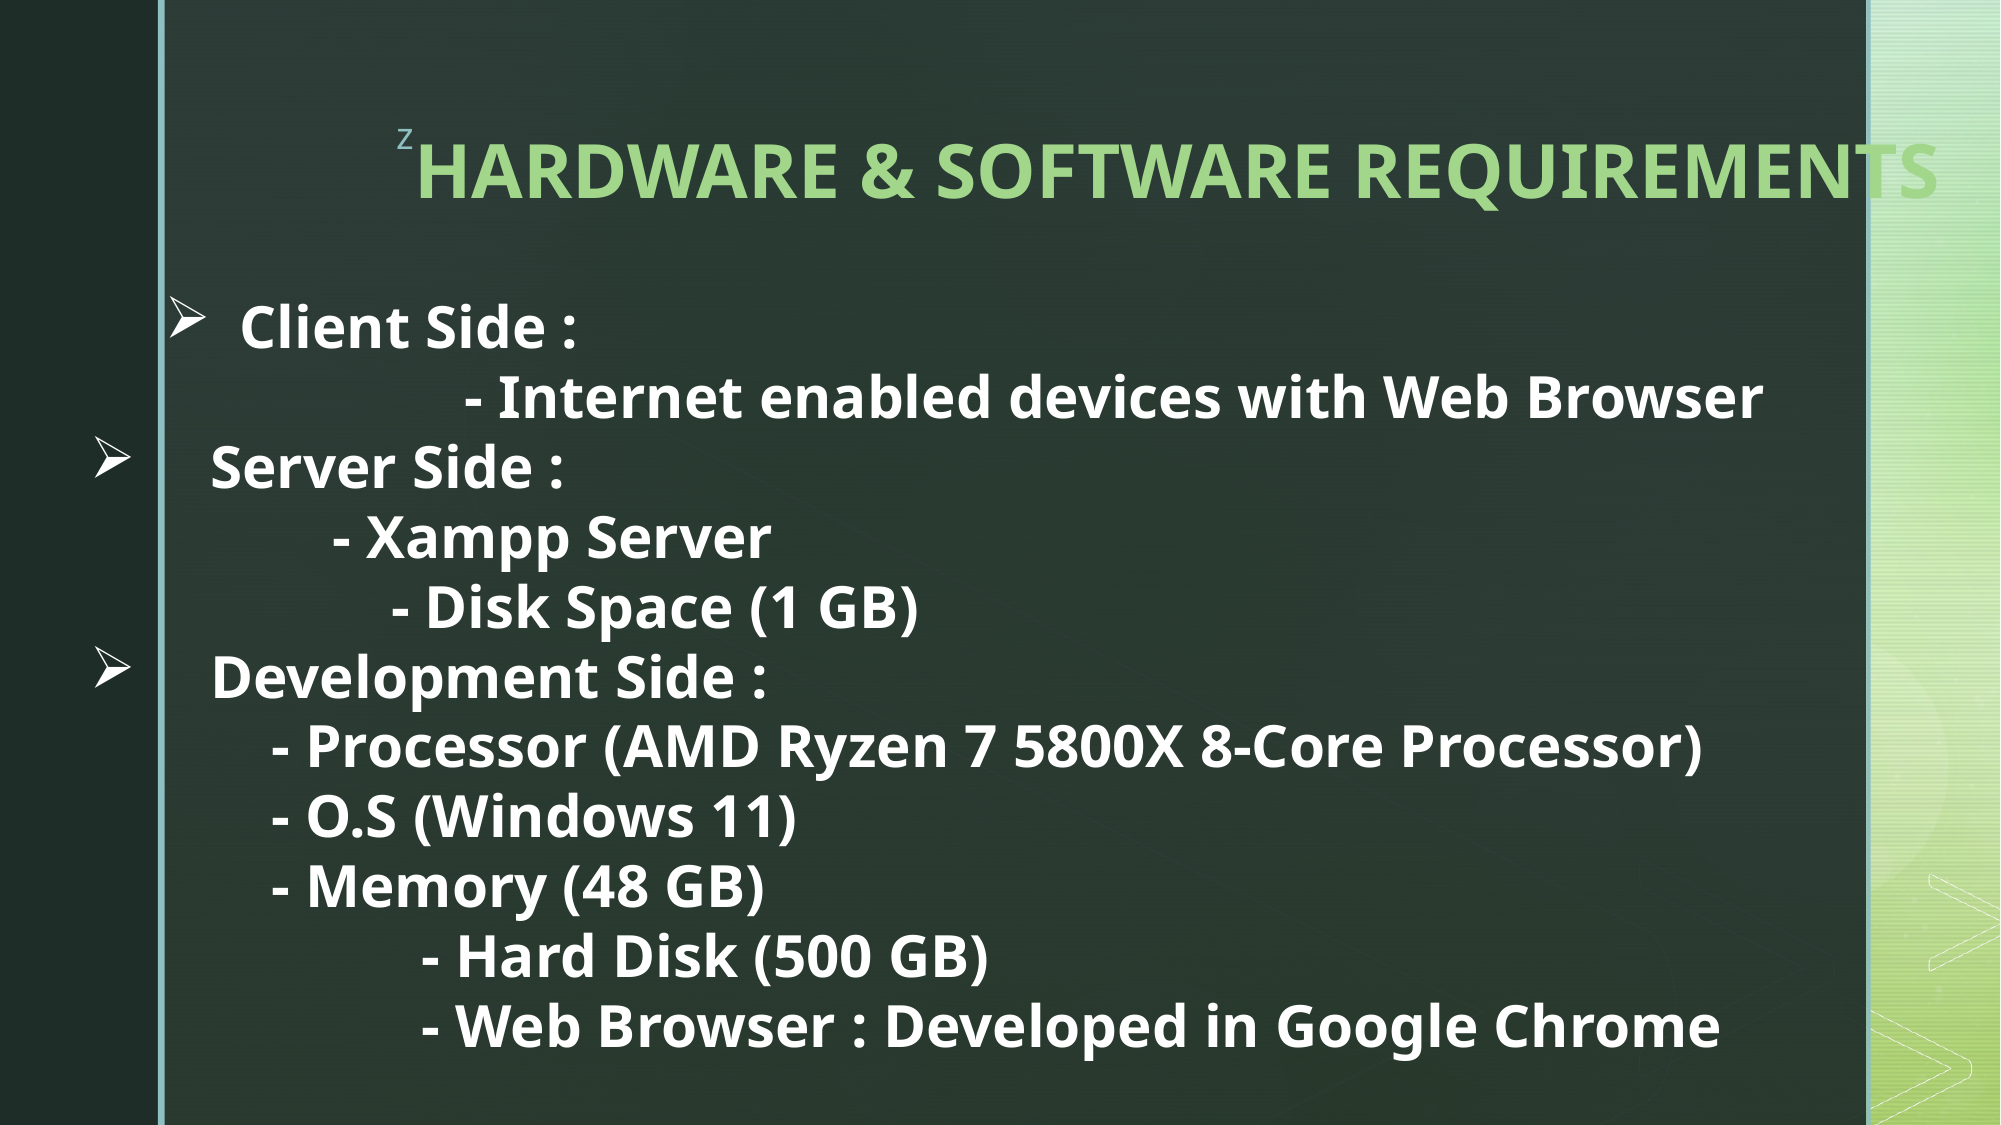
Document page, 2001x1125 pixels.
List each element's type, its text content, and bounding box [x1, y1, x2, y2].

title HARDWARE & SOFTWARE REQUIREMENTS [399, 126, 2000, 282]
text_box Client Side : - Internet enabled devices with Web Browser Server Side : - Xampp Server - Disk Space (1 GB) Development Side : - Processor (AMD Ryzen 7 5800X 8-Core Processor) - O.S (Windows 11) - Memory (48 GB) - Hard Disk (500 GB) - Web Browser : Developed in Google Chrome [0, 282, 2000, 1067]
picture [1871, 0, 2001, 1125]
